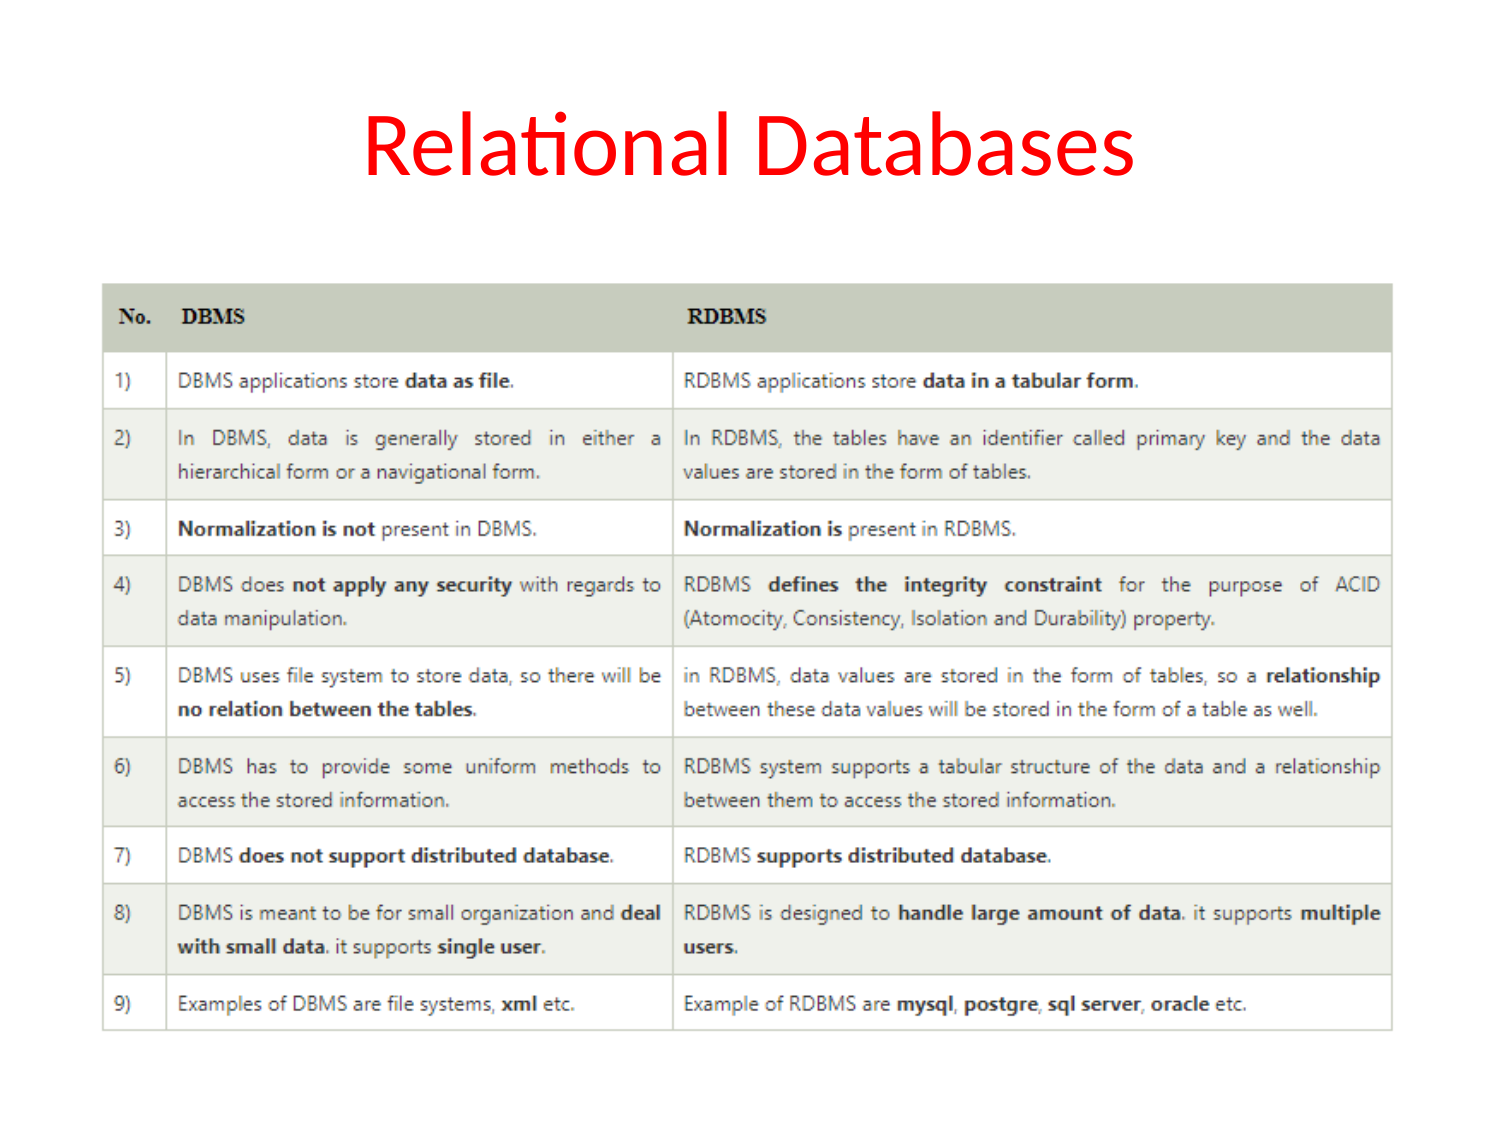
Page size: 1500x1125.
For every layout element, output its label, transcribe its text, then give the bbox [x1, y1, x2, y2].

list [99, 282, 1401, 1038]
title Relational Databases [75, 45, 1425, 233]
